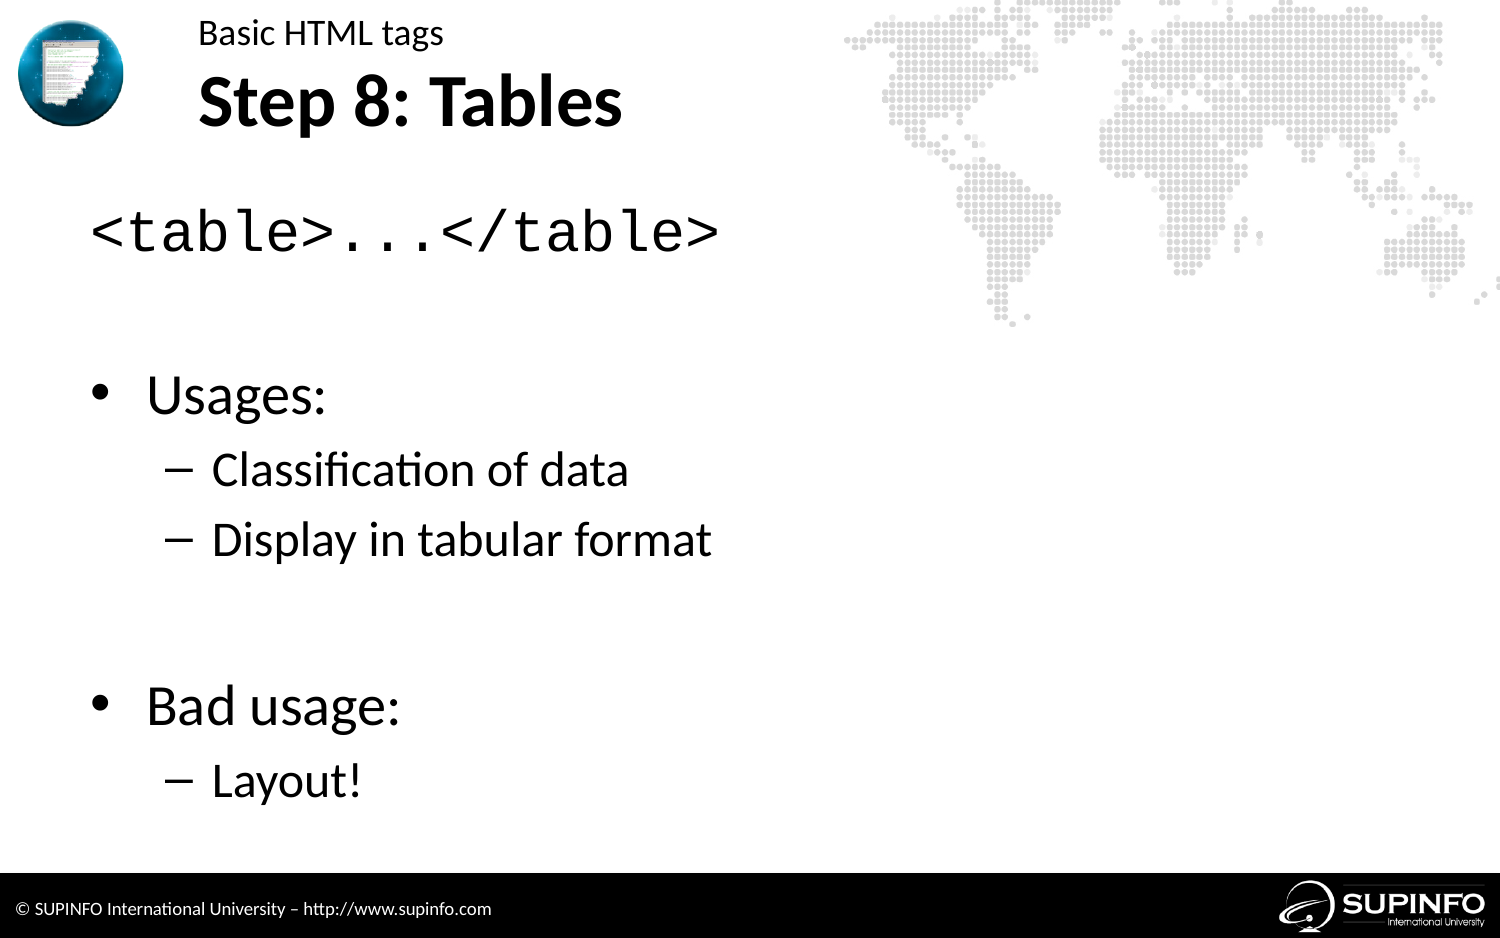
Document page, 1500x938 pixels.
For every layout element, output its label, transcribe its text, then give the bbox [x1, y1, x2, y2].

list <table>...</table> Usages: Classification of data Display in tabular format Bad usage: Layout! [75, 185, 1459, 880]
title Step 8: Tables [183, 56, 1459, 138]
picture [844, 0, 1500, 327]
list Basic HTML tags [183, 0, 1459, 56]
picture [1269, 870, 1494, 938]
picture [17, 19, 125, 127]
